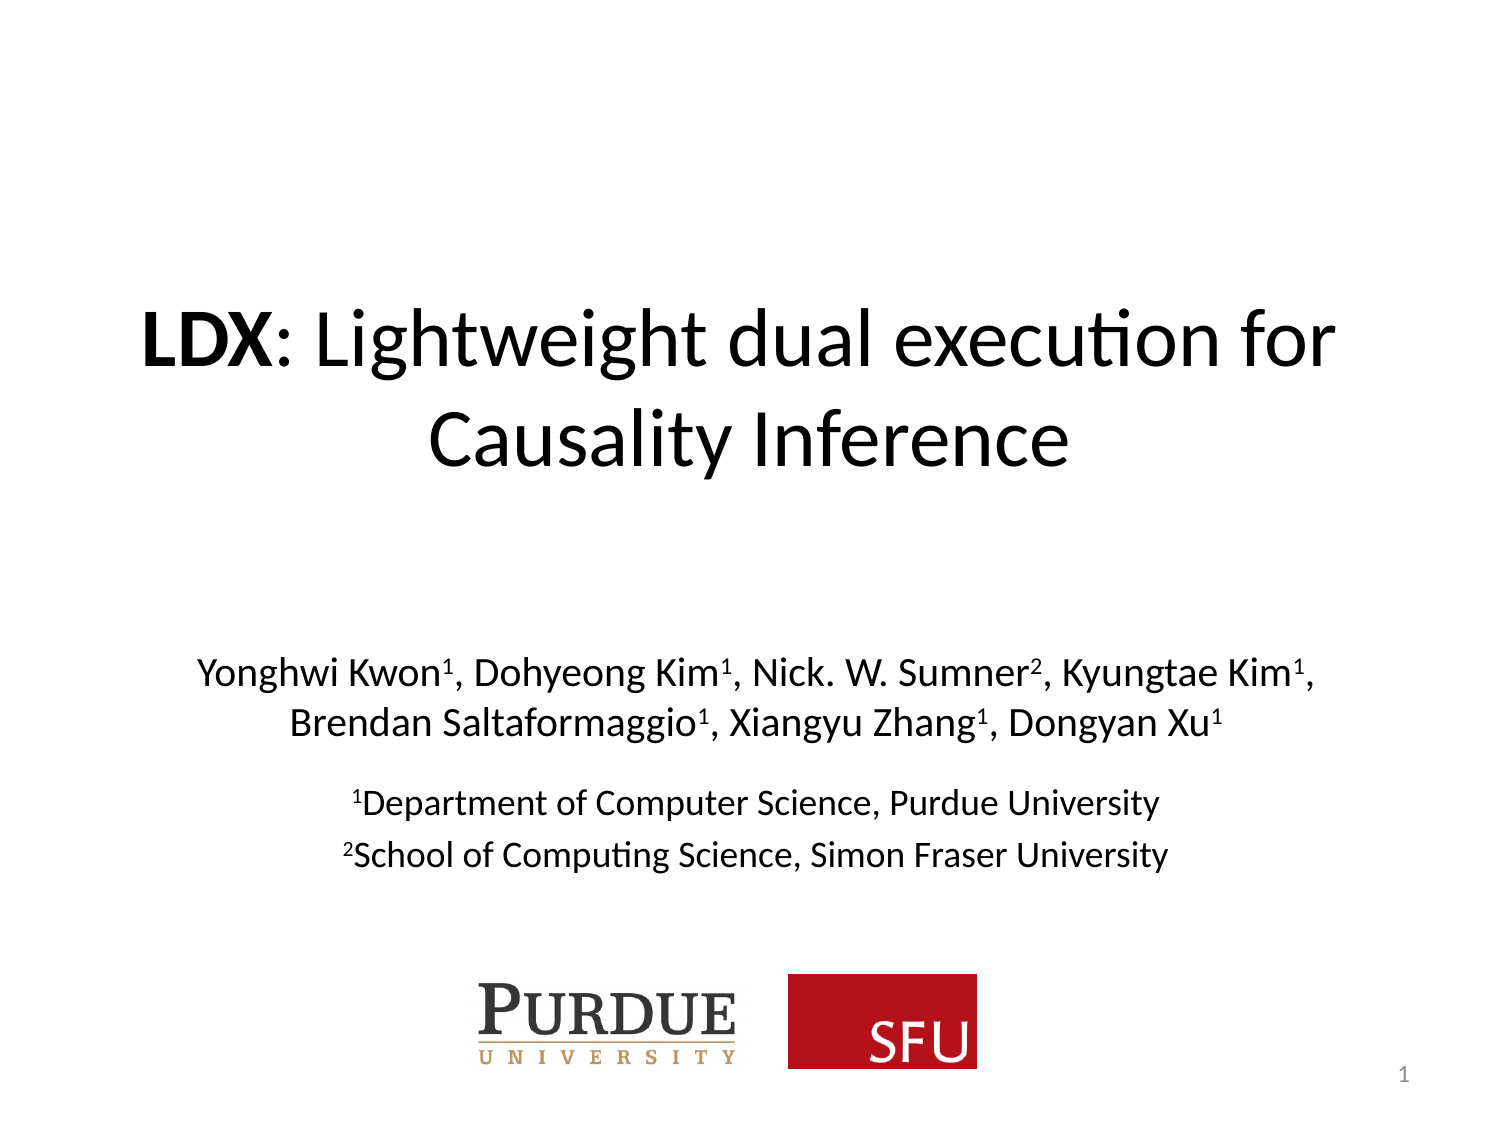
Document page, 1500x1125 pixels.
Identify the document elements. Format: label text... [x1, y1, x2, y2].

subtitle Yonghwi Kwon1, Dohyeong Kim1, Nick. W. Sumner2, Kyungtae Kim1, Brendan Saltaformaggio1, Xiangyu Zhang1, Dongyan Xu1 1Department of Computer Science, Purdue University 2School of Computing Science, Simon Fraser University [174, 637, 1338, 925]
slide_number 1 [1074, 1042, 1425, 1103]
picture [463, 974, 752, 1072]
picture [788, 974, 977, 1069]
title LDX: Lightweight dual execution for Causality Inference [112, 262, 1388, 504]
